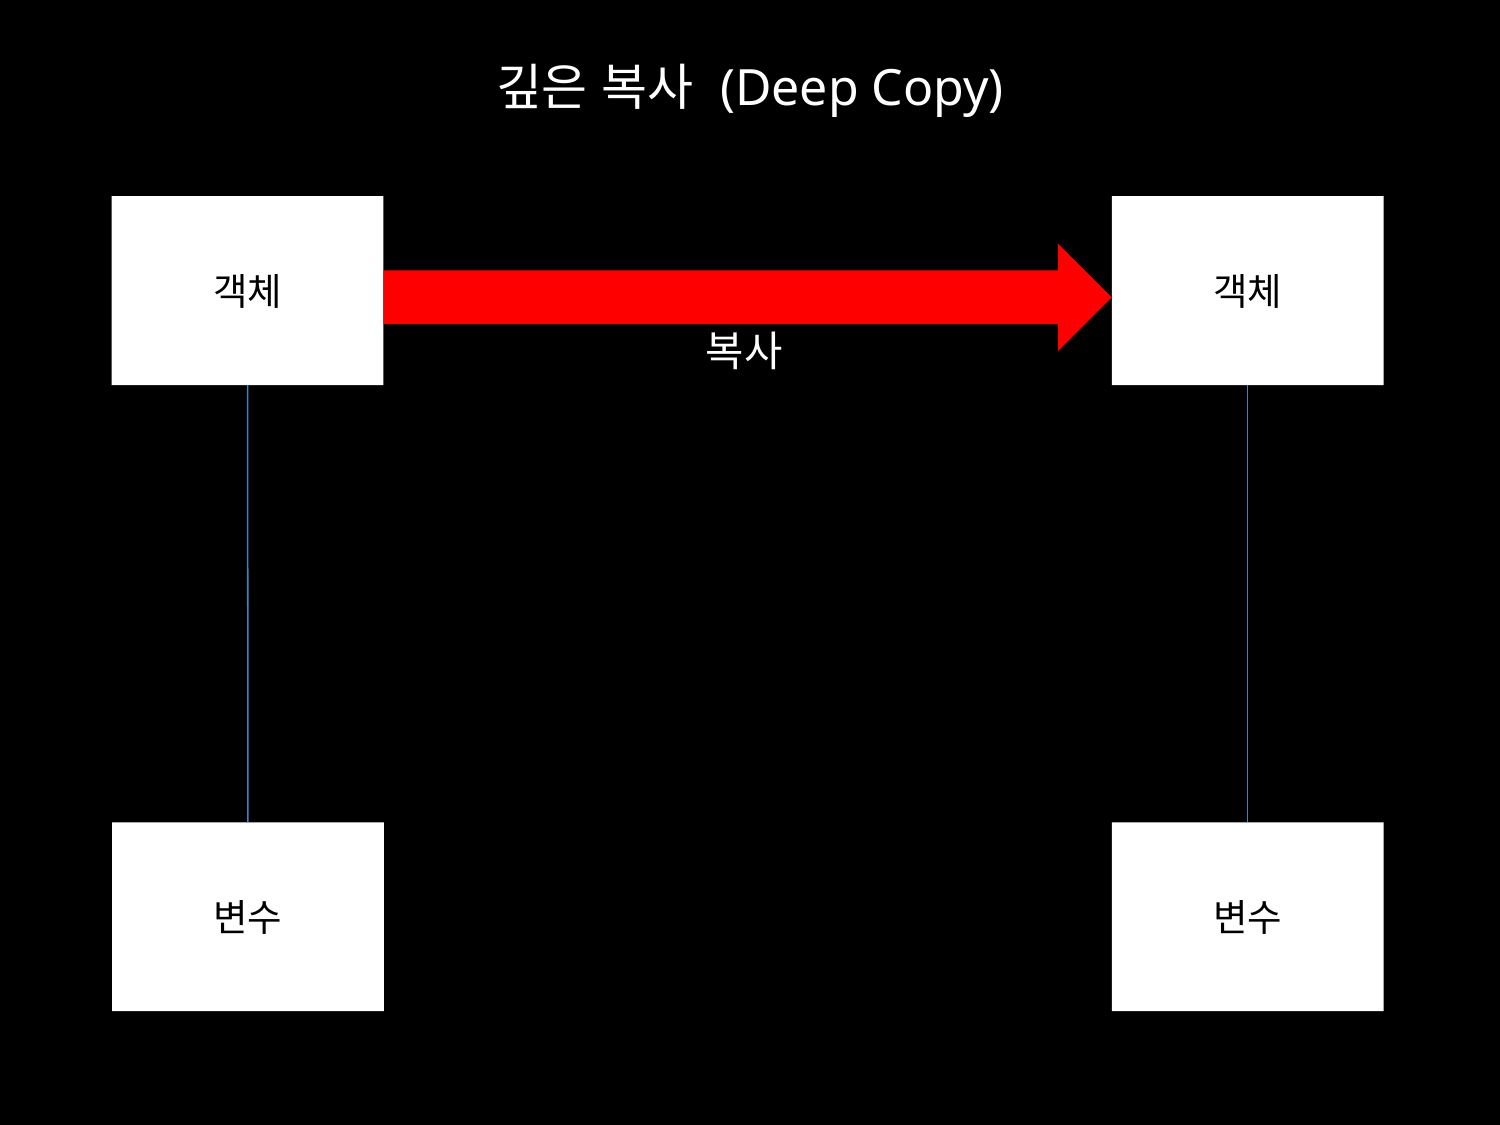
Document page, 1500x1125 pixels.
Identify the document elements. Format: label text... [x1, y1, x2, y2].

text_box 객체 [1110, 194, 1386, 387]
text_box 변수 [1110, 820, 1386, 1013]
text_box [381, 241, 1114, 354]
text_box 객체 [110, 194, 385, 387]
text_box [0, 0, 1500, 1125]
text_box 복사 [690, 327, 809, 386]
text_box 변수 [110, 820, 386, 1013]
title 깊은 복사 (Deep Copy) [75, 45, 1425, 126]
